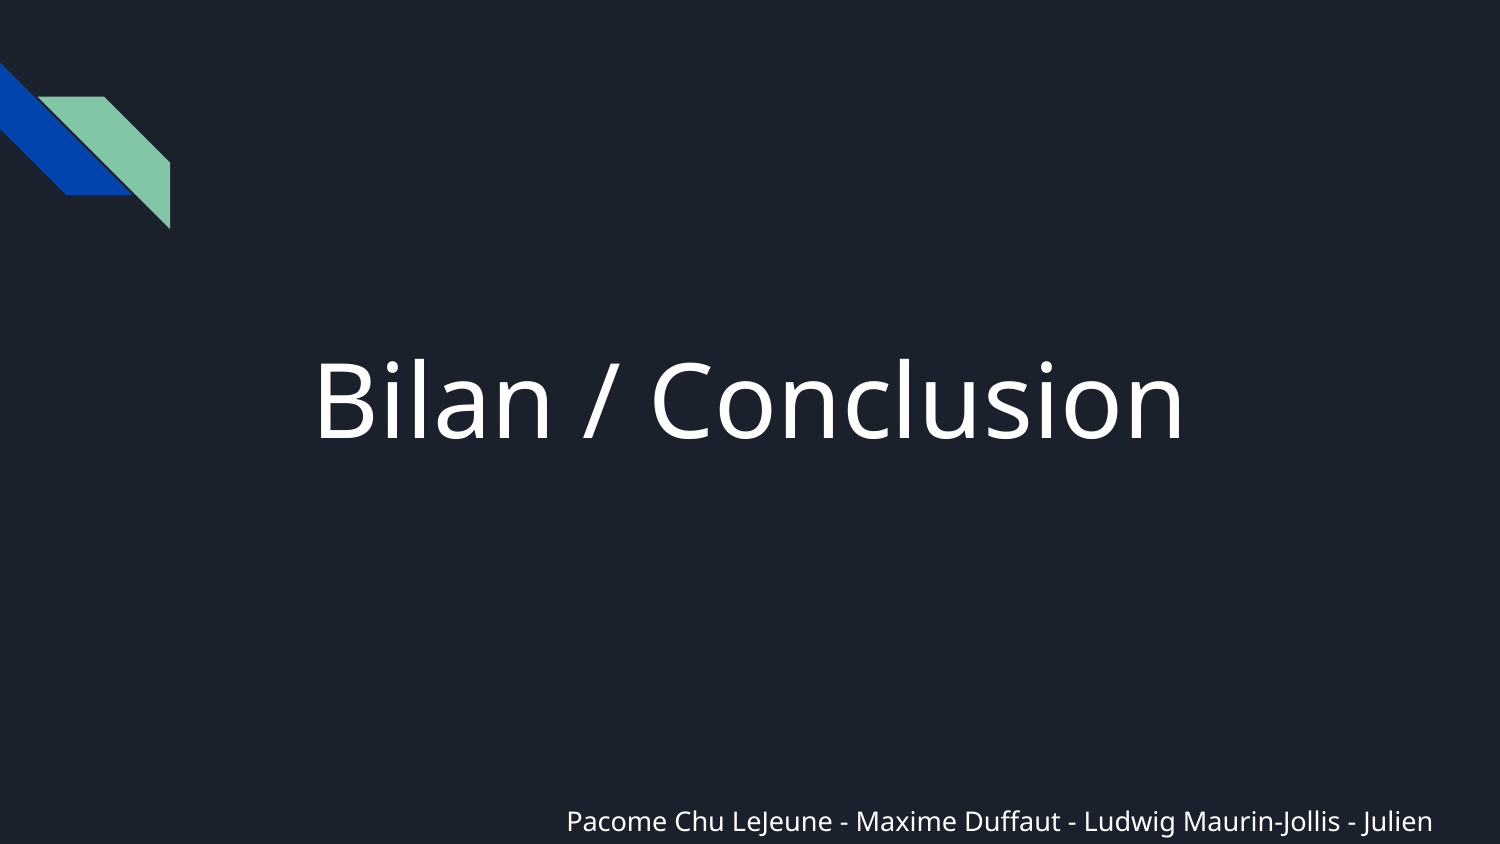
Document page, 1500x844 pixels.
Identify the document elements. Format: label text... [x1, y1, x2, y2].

title Bilan / Conclusion [0, 319, 1500, 524]
subtitle Pacome Chu LeJeune - Maxime Duffaut - Ludwig Maurin-Jollis - Julien Mazzia [551, 785, 1500, 844]
